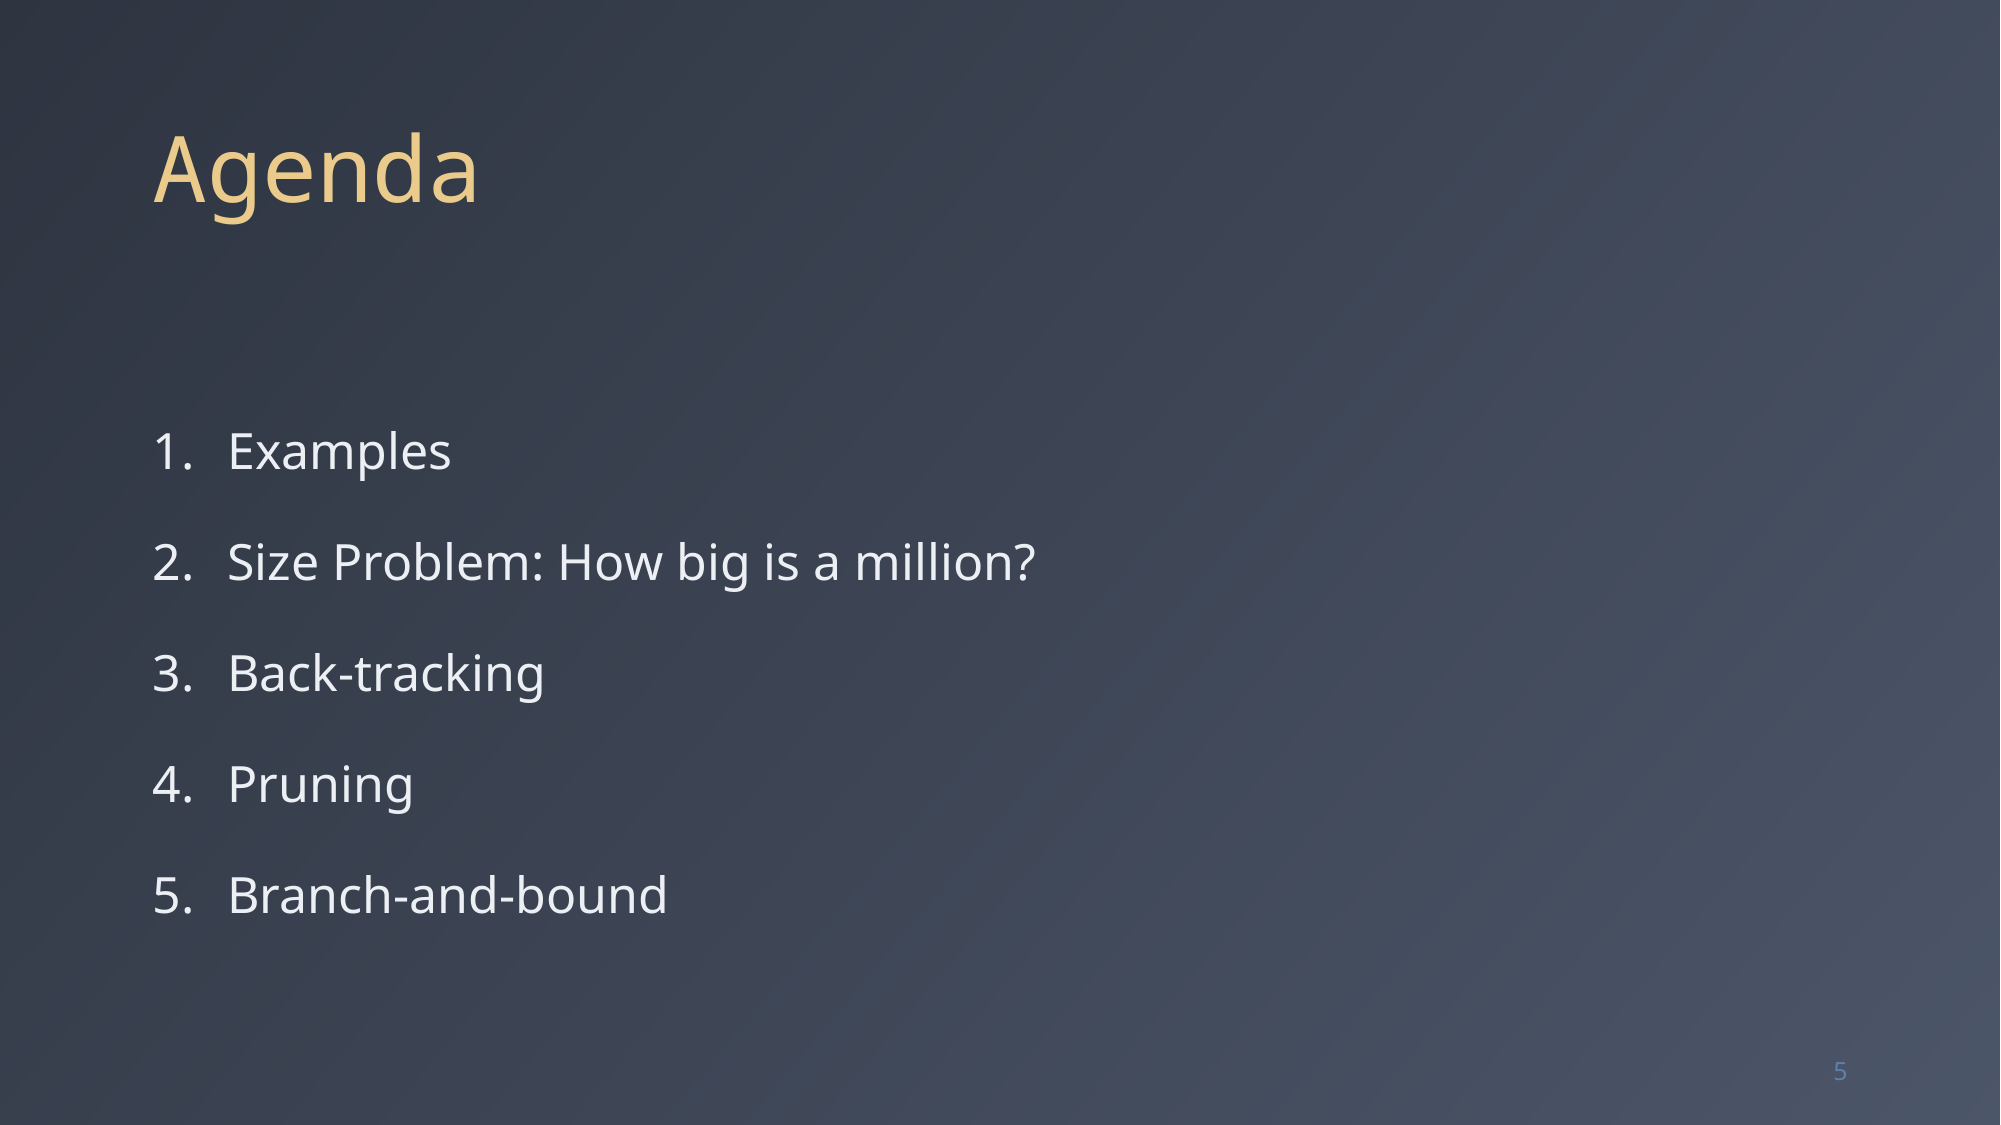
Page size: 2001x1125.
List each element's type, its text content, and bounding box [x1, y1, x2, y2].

slide_number 5 [1738, 1042, 1863, 1103]
list Examples Size Problem: How big is a million? Back-tracking Pruning Branch-and-bound [137, 299, 1863, 1014]
title Agenda [137, 26, 1863, 230]
